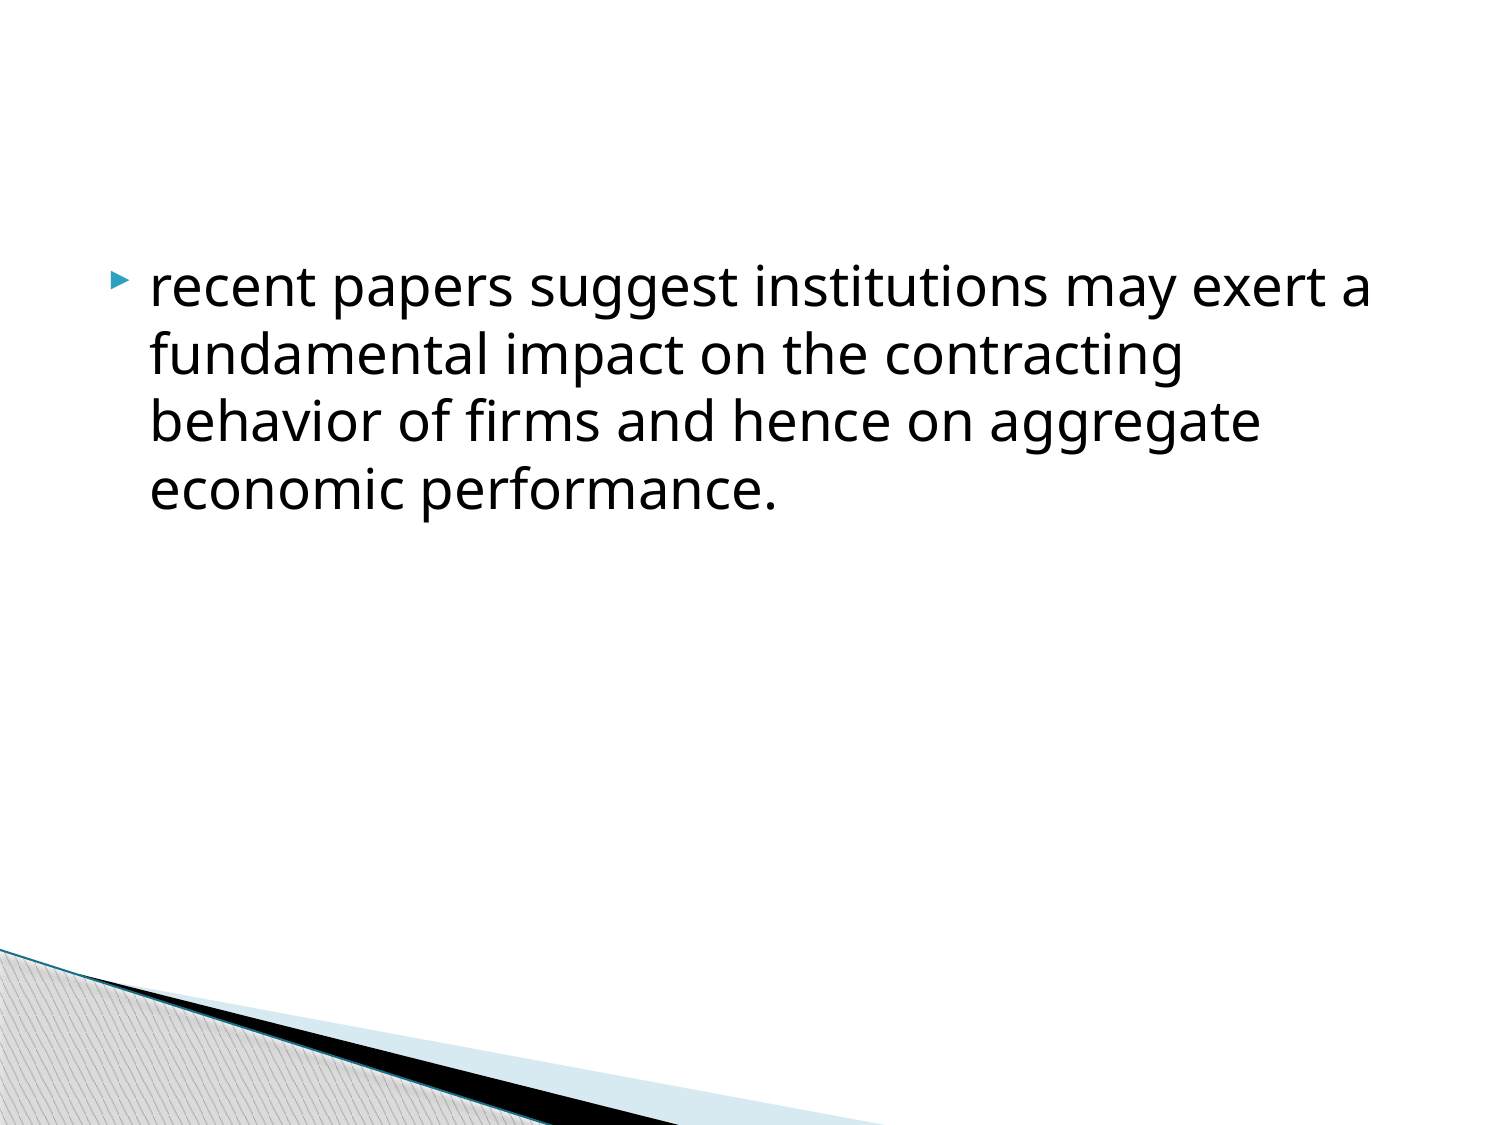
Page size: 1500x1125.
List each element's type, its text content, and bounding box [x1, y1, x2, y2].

list recent papers suggest institutions may exert a fundamental impact on the contracting behavior of firms and hence on aggregate economic performance. [75, 243, 1425, 986]
